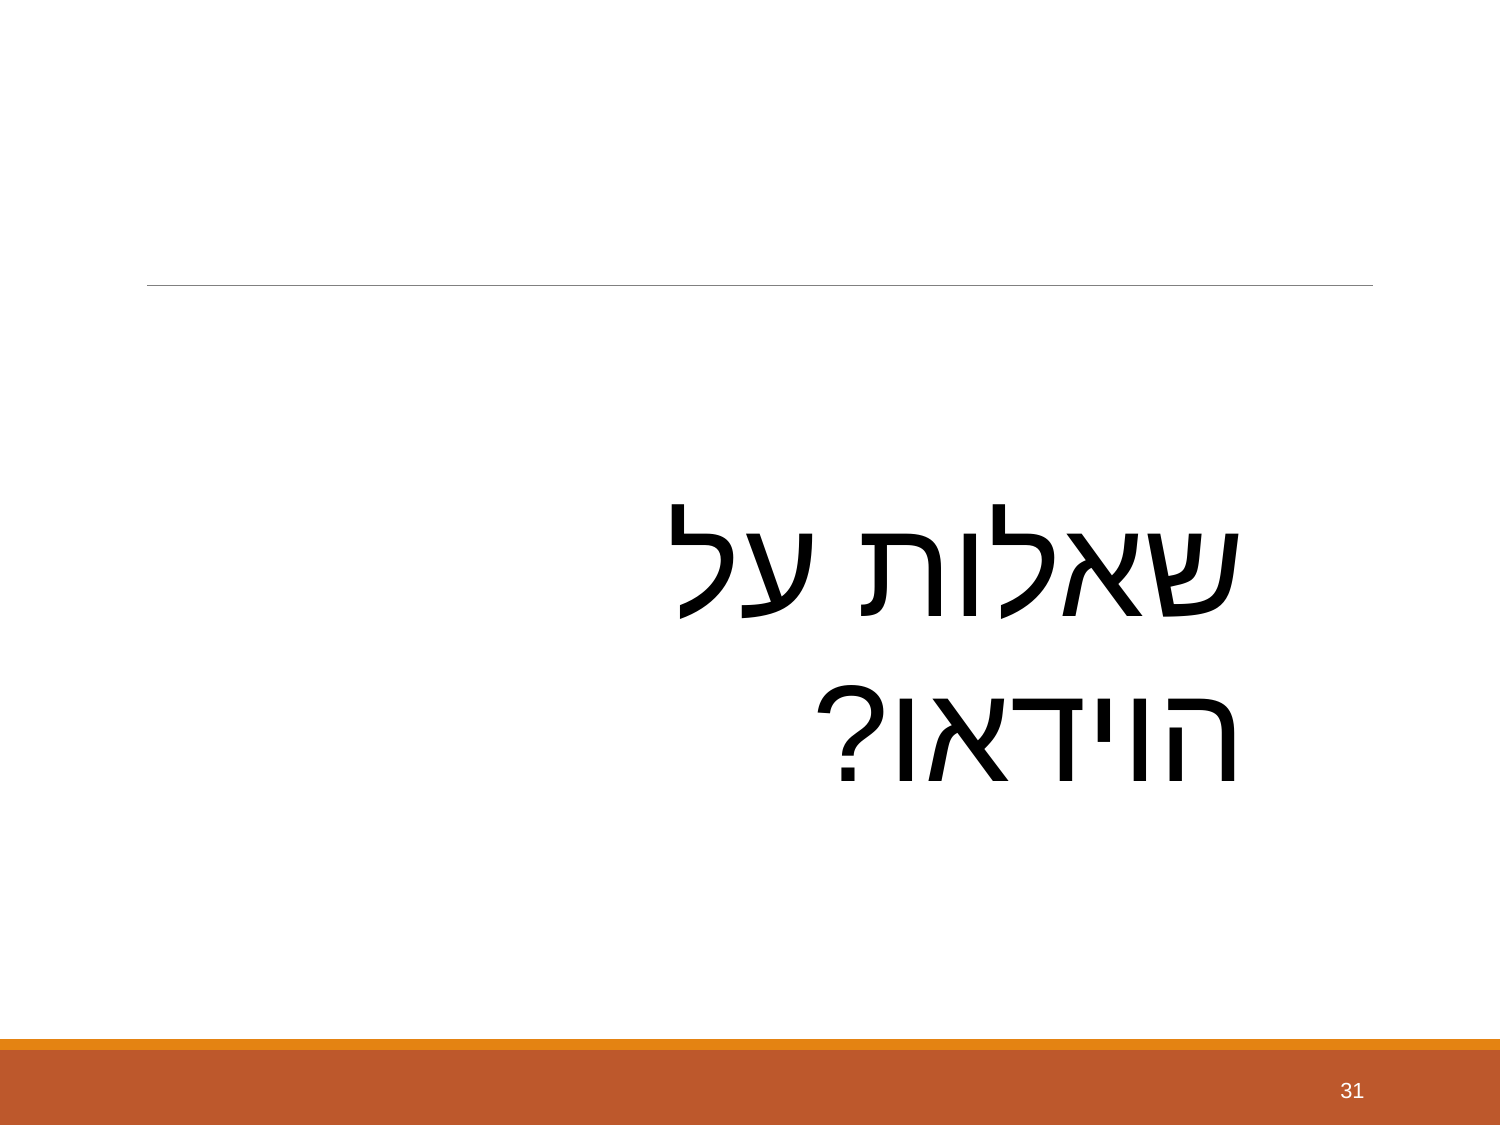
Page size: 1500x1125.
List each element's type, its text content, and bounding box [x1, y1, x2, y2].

slide_number 31 [1218, 1059, 1380, 1120]
text_box שאלות על הוידאו? [239, 471, 1261, 817]
